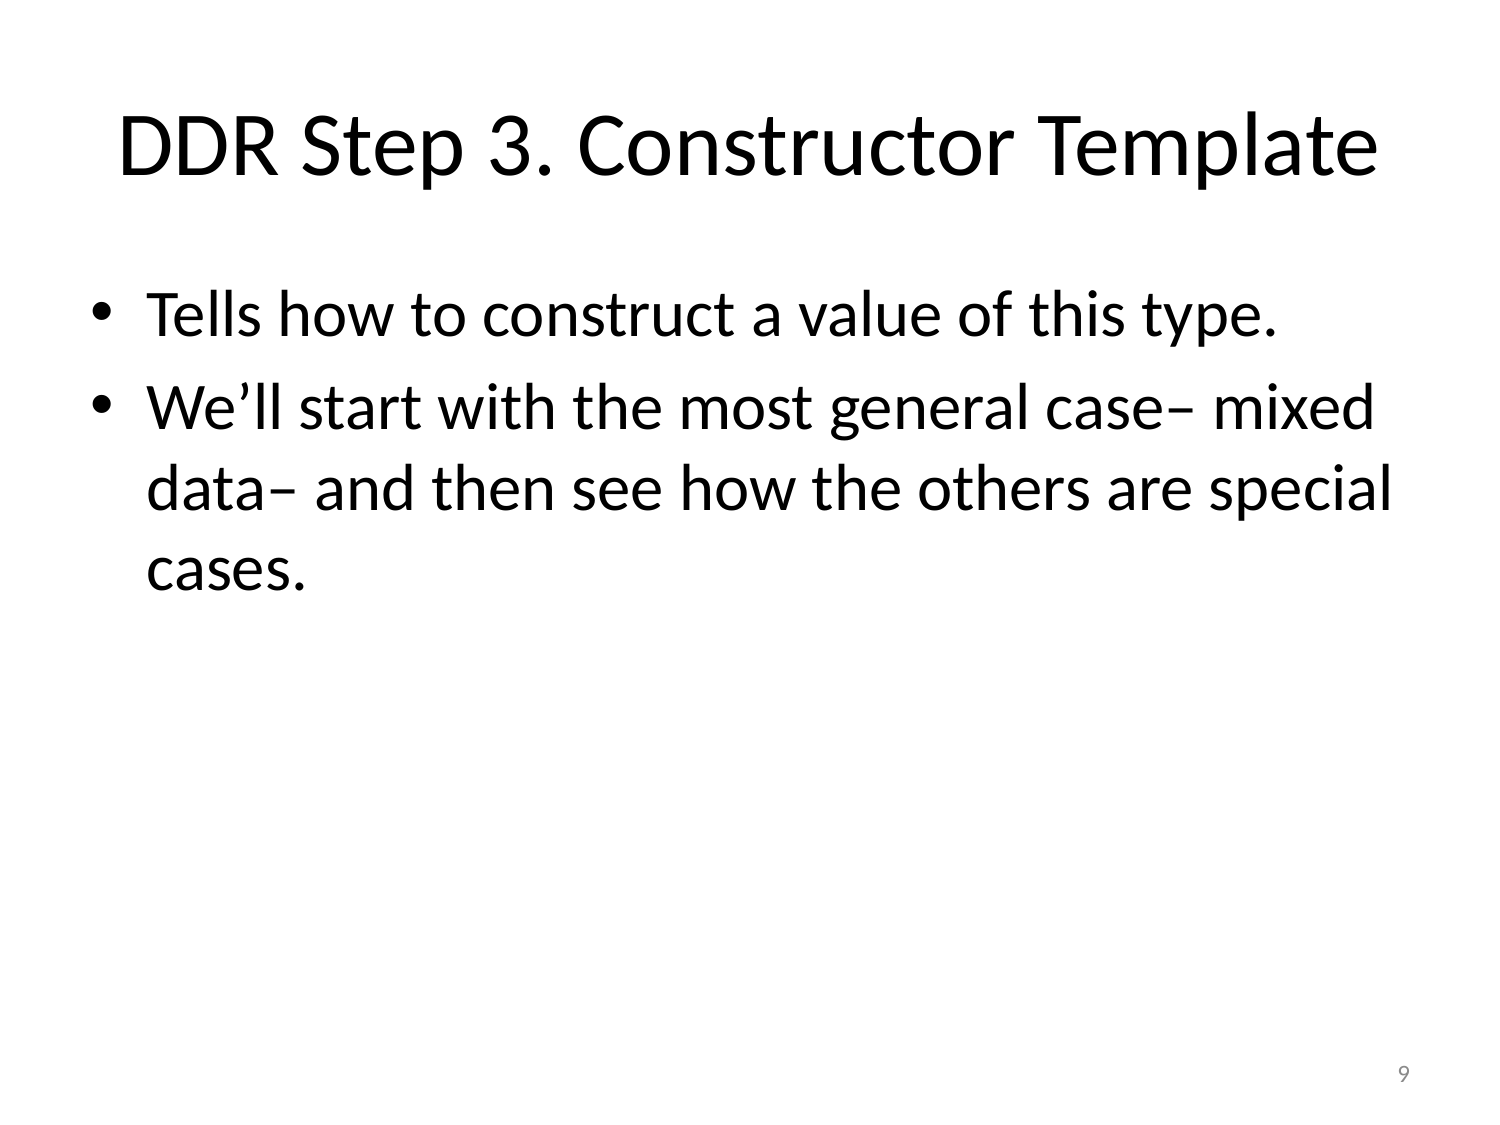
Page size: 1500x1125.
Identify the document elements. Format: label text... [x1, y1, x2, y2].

slide_number 9 [1074, 1042, 1425, 1103]
list Tells how to construct a value of this type. We’ll start with the most general case– mixed data– and then see how the others are special cases. [75, 262, 1425, 1005]
title DDR Step 3. Constructor Template [75, 45, 1425, 233]
